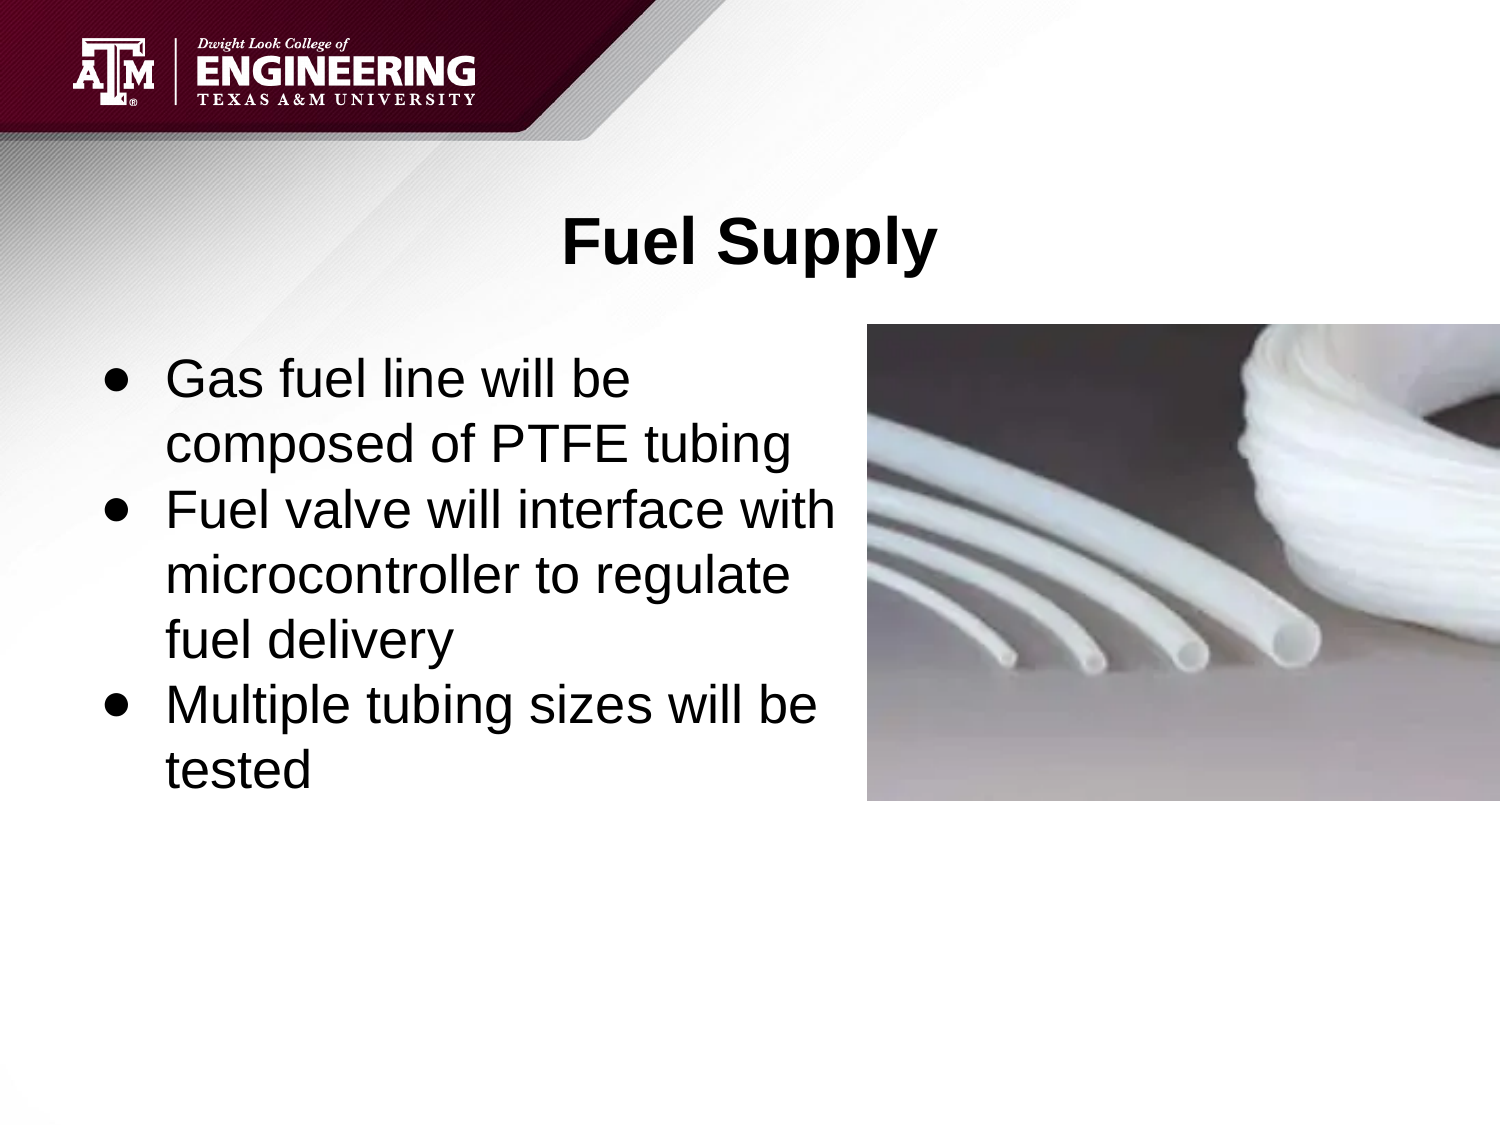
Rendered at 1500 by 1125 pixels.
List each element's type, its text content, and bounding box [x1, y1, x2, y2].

list Gas fuel line will be composed of PTFE tubing Fuel valve will interface with microcontroller to regulate fuel delivery Multiple tubing sizes will be tested [75, 336, 883, 1005]
title Fuel Supply [75, 172, 1425, 304]
picture [0, 0, 1500, 1125]
